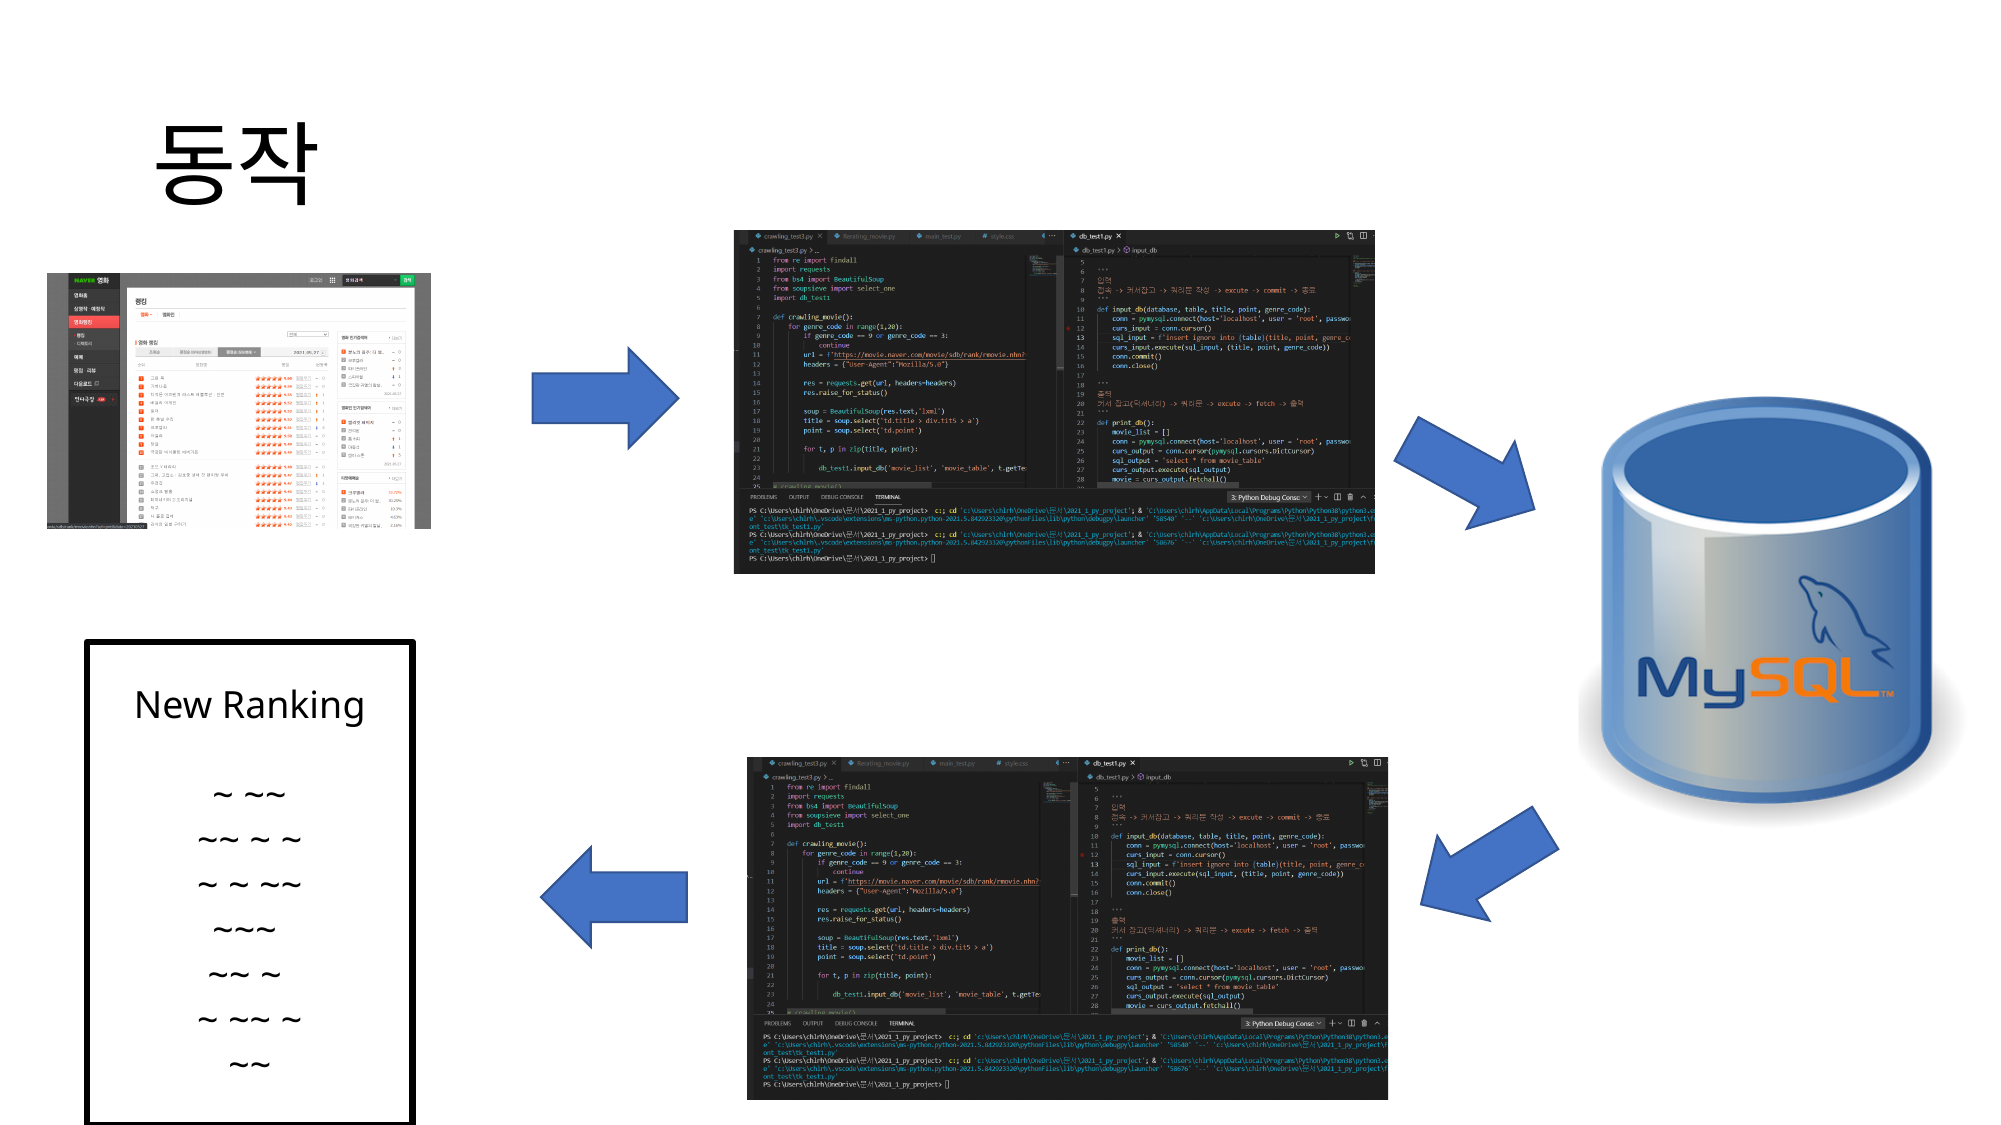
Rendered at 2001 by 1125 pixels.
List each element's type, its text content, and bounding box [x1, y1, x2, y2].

text_box New Ranking ~ ~~ ~~ ~ ~ ~ ~ ~~ ~~~ ~~ ~ ~ ~~ ~ ~~ [86, 641, 413, 1125]
title 동작 [137, 59, 1863, 278]
text_box [1419, 805, 1560, 923]
text_box [1393, 415, 1536, 531]
picture [747, 757, 1389, 1100]
text_box [531, 346, 680, 451]
picture [1578, 396, 1968, 829]
picture [733, 230, 1375, 574]
picture [47, 273, 431, 529]
text_box [539, 844, 688, 950]
